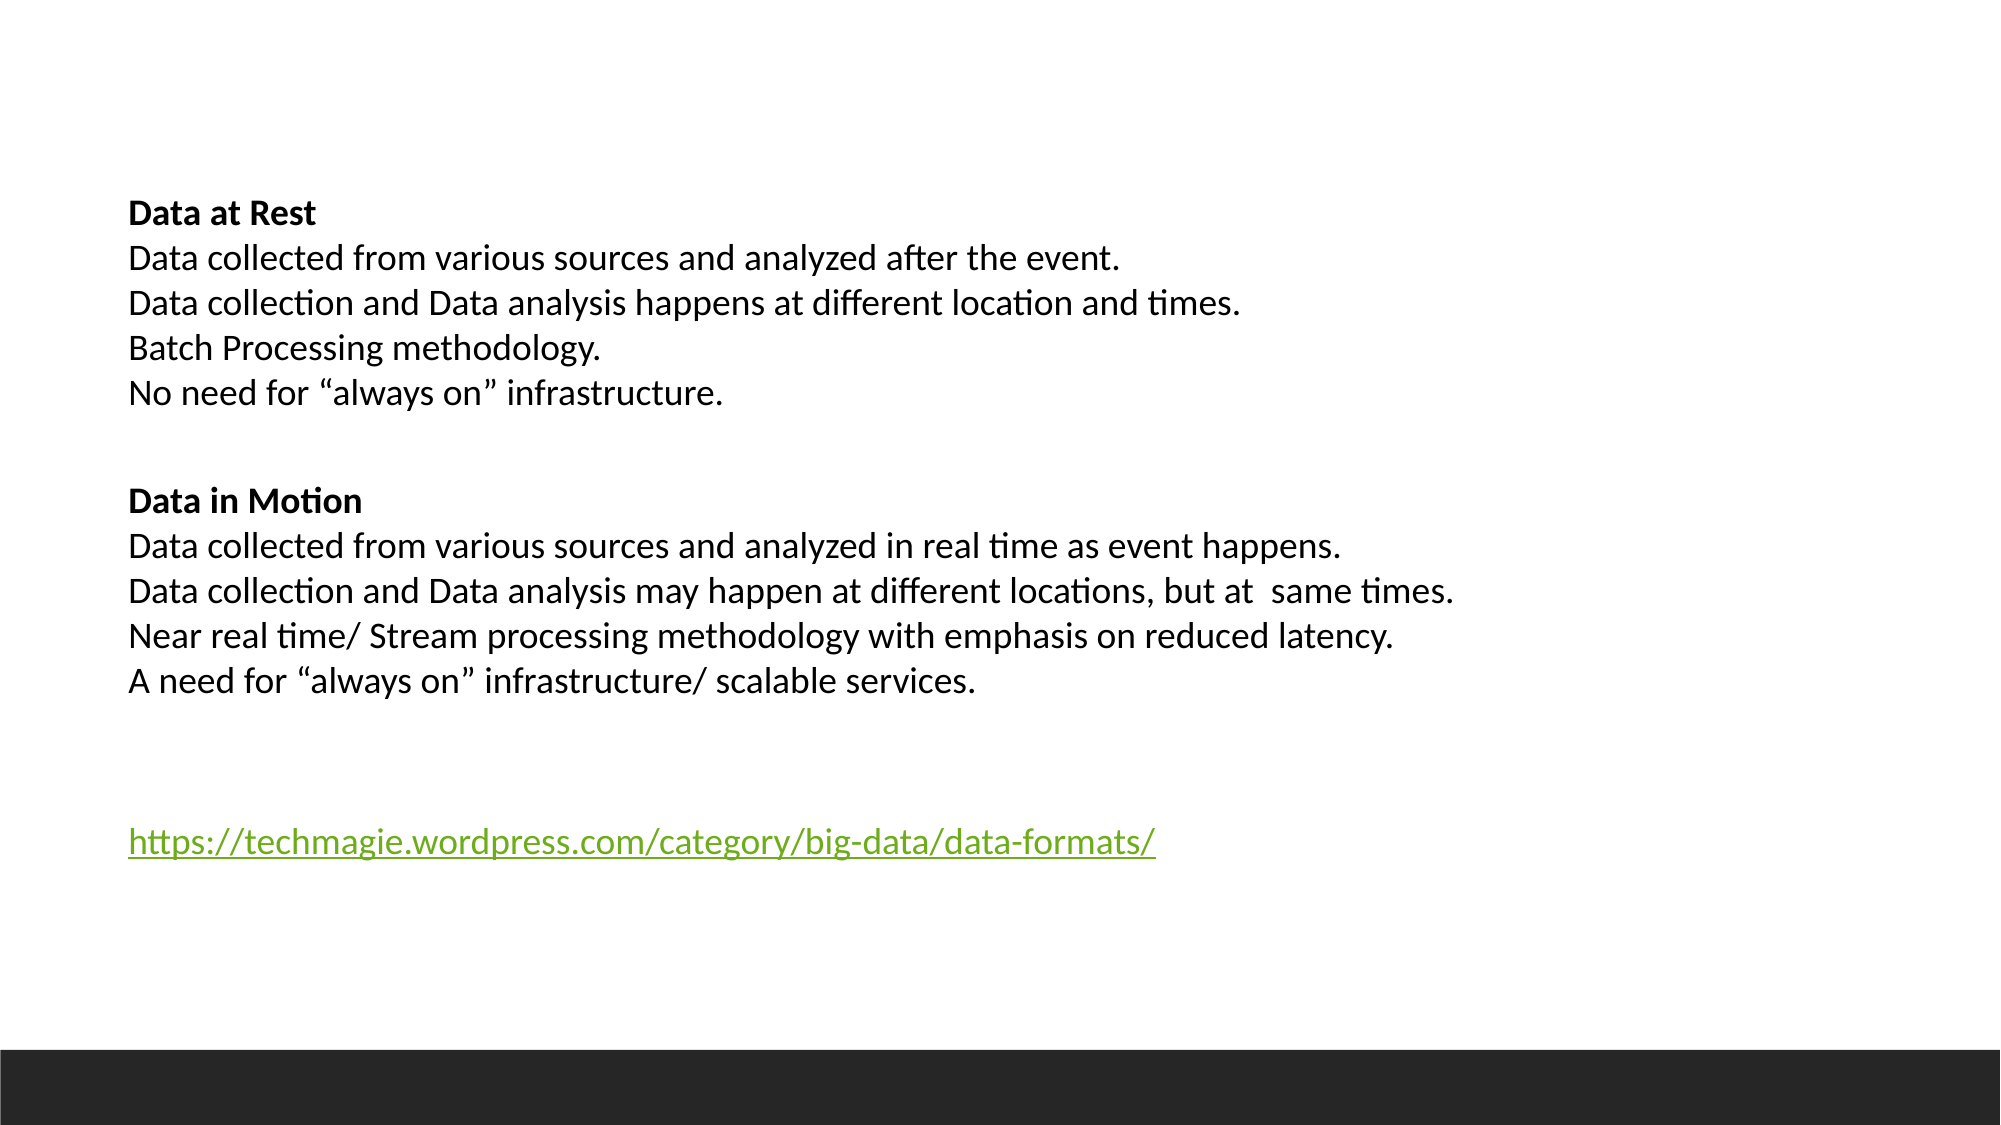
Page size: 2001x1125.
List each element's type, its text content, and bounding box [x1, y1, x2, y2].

text_box https://techmagie.wordpress.com/category/big-data/data-formats/ [113, 809, 1657, 870]
text_box Data at Rest Data collected from various sources and analyzed after the event. Data collection and Data analysis happens at different location and times. Batch Processing methodology. No need for “always on” infrastructure. [113, 180, 1852, 466]
text_box Data in Motion Data collected from various sources and analyzed in real time as event happens. Data collection and Data analysis may happen at different locations, but at same times. Near real time/ Stream processing methodology with emphasis on reduced latency. A need for “always on” infrastructure/ scalable services. [113, 468, 1852, 754]
